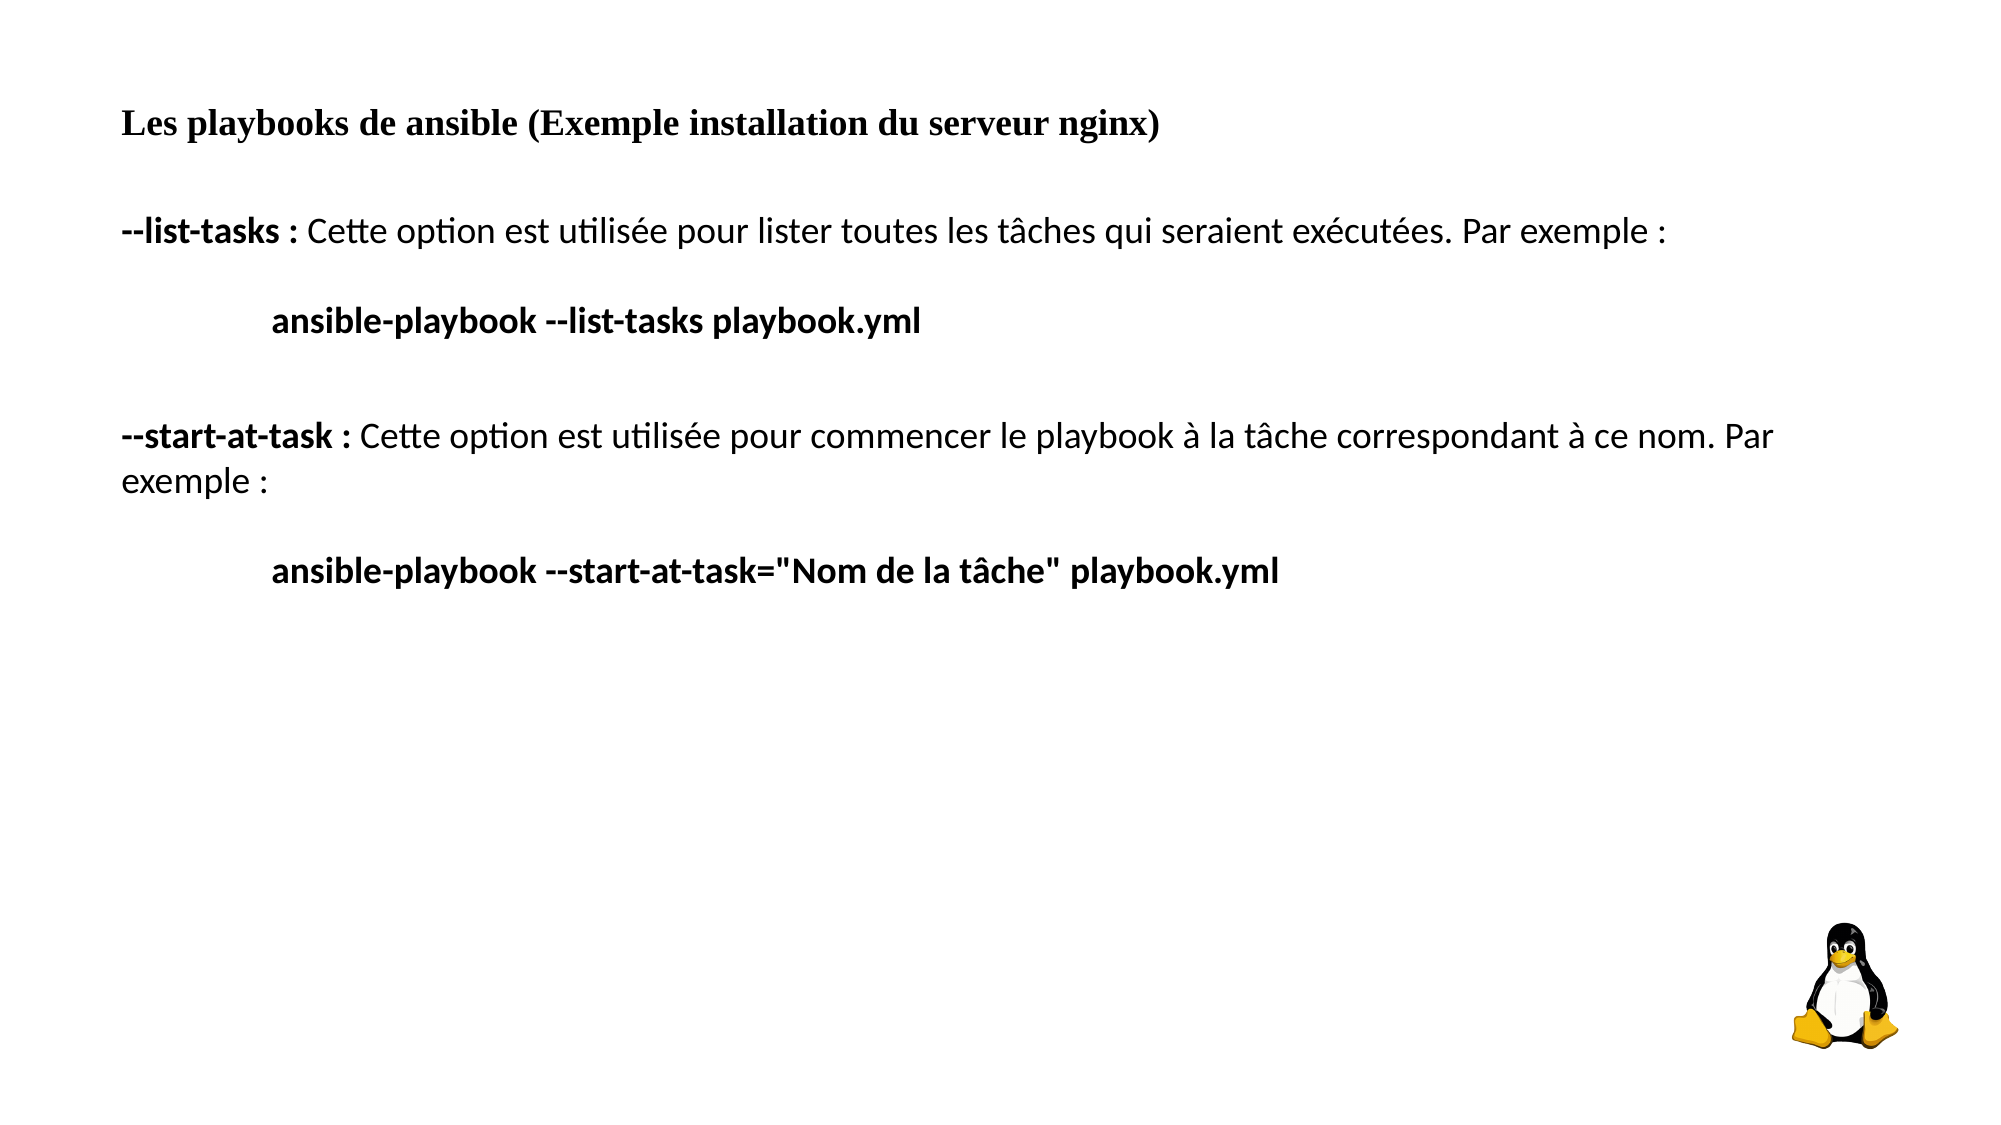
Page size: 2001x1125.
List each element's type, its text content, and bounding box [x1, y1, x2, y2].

text_box Les playbooks de ansible (Exemple installation du serveur nginx) [106, 90, 1665, 151]
picture [1787, 912, 1903, 1055]
text_box --start-at-task : Cette option est utilisée pour commencer le playbook à la tâche correspondant à ce nom. Par exemple : ansible-playbook --start-at-task="Nom de la tâche" playbook.yml [106, 404, 1873, 599]
text_box --list-tasks : Cette option est utilisée pour lister toutes les tâches qui seraient exécutées. Par exemple : ansible-playbook --list-tasks playbook.yml [106, 199, 1795, 394]
